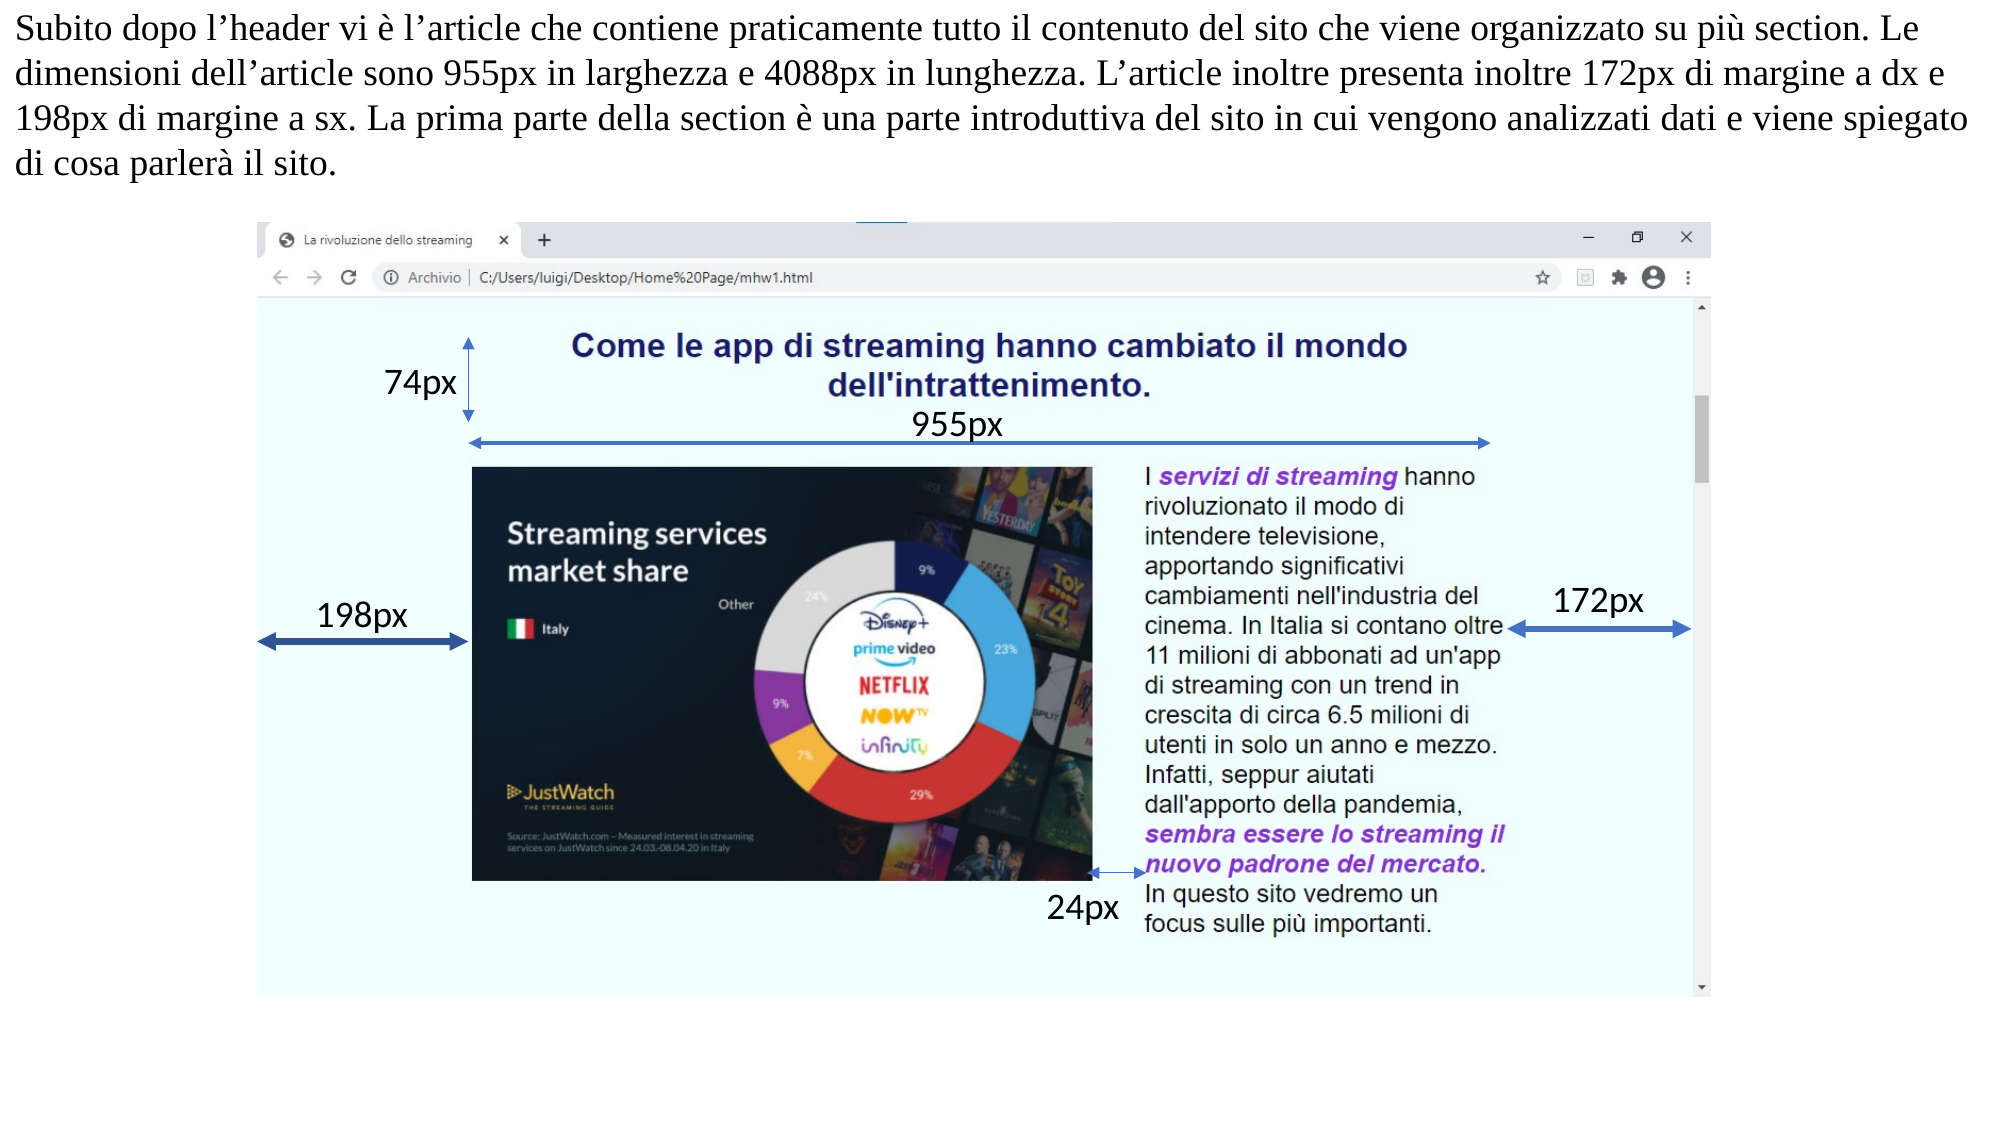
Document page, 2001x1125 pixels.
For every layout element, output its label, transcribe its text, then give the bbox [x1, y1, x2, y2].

text_box Subito dopo l’header vi è l’article che contiene praticamente tutto il contenuto del sito che viene organizzato su più section. Le dimensioni dell’article sono 955px in larghezza e 4088px in lunghezza. L’article inoltre presenta inoltre 172px di margine a dx e 198px di margine a sx. La prima parte della section è una parte introduttiva del sito in cui vengono analizzati dati e viene spiegato di cosa parlerà il sito. [0, 0, 2000, 191]
picture [257, 222, 1711, 997]
